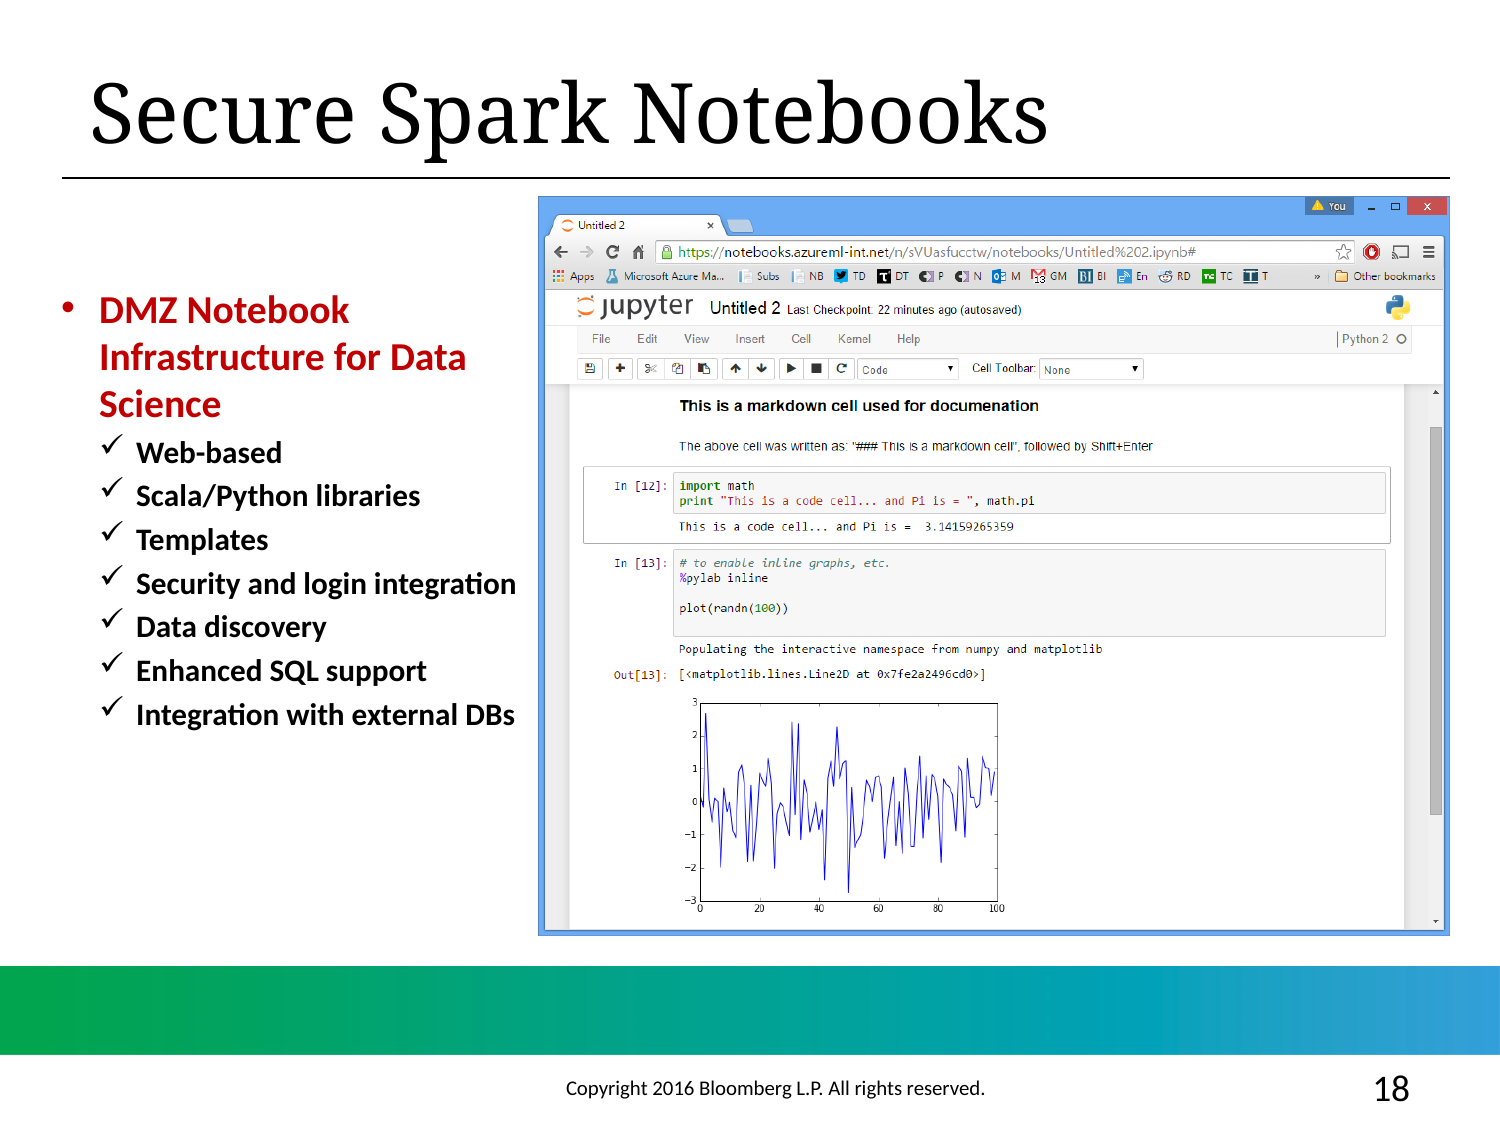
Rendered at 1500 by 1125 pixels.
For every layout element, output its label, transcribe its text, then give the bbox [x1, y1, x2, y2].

text_box Secure Spark Notebooks [74, 52, 1425, 156]
list DMZ Notebook Infrastructure for Data Science Web-based Scala/Python libraries Templates Security and login integration Data discovery Enhanced SQL support Integration with external DBs [46, 276, 532, 834]
picture [537, 195, 1451, 936]
text_box Copyright 2016 Bloomberg L.P. All rights reserved. [551, 1067, 1074, 1107]
slide_number 18 [1074, 1057, 1425, 1118]
